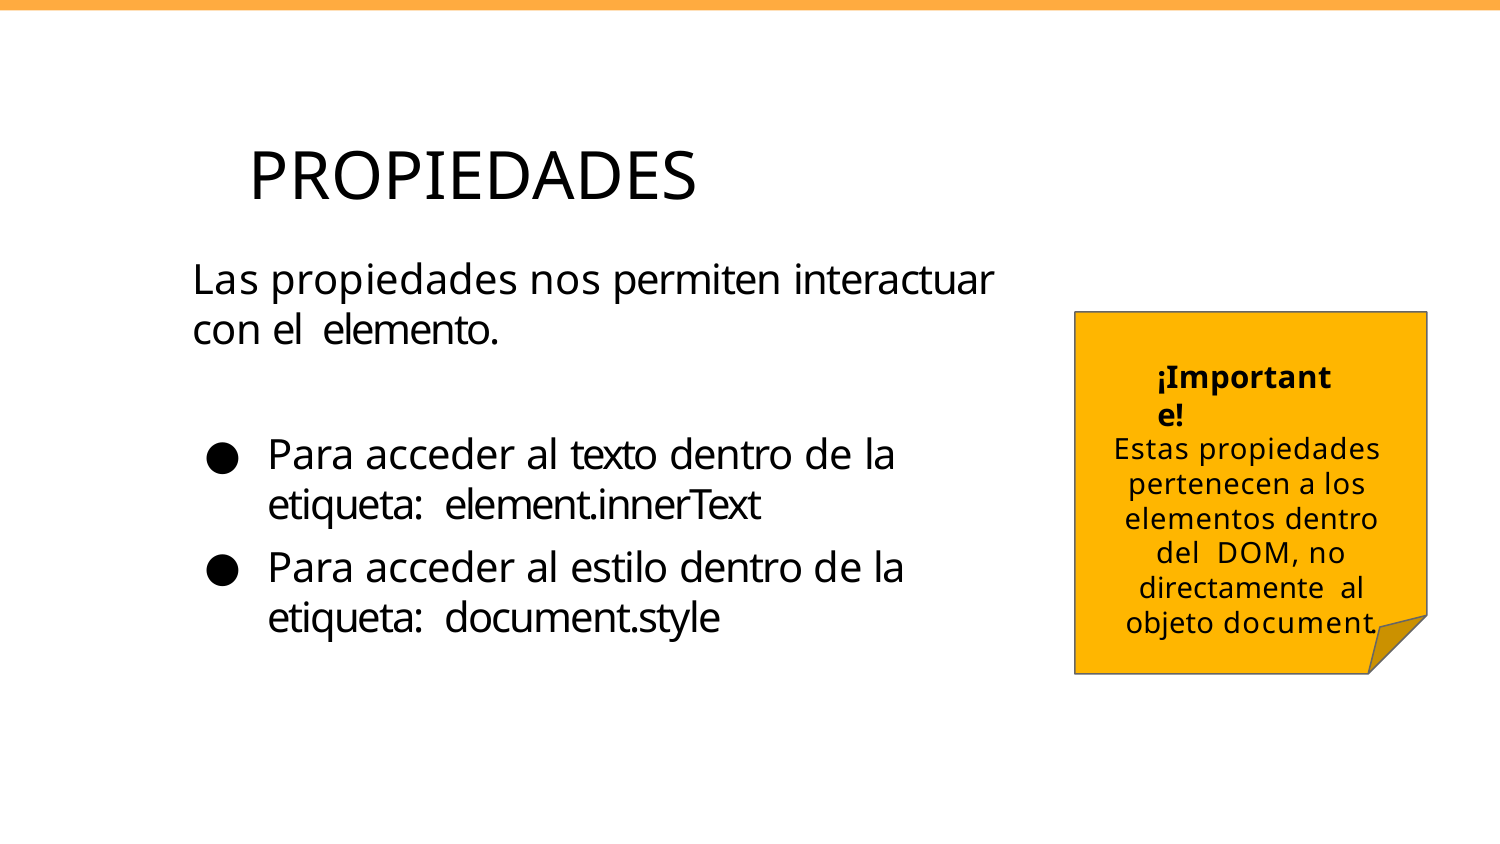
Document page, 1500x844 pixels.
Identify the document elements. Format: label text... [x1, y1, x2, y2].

text_box PROPIEDADES Las propiedades nos permiten interactuar con el elemento. [189, 131, 1052, 353]
text_box Para acceder al texto dentro de la etiqueta: element.innerText Para acceder al estilo dentro de la etiqueta: document.style [202, 425, 1036, 641]
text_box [1073, 310, 1428, 675]
